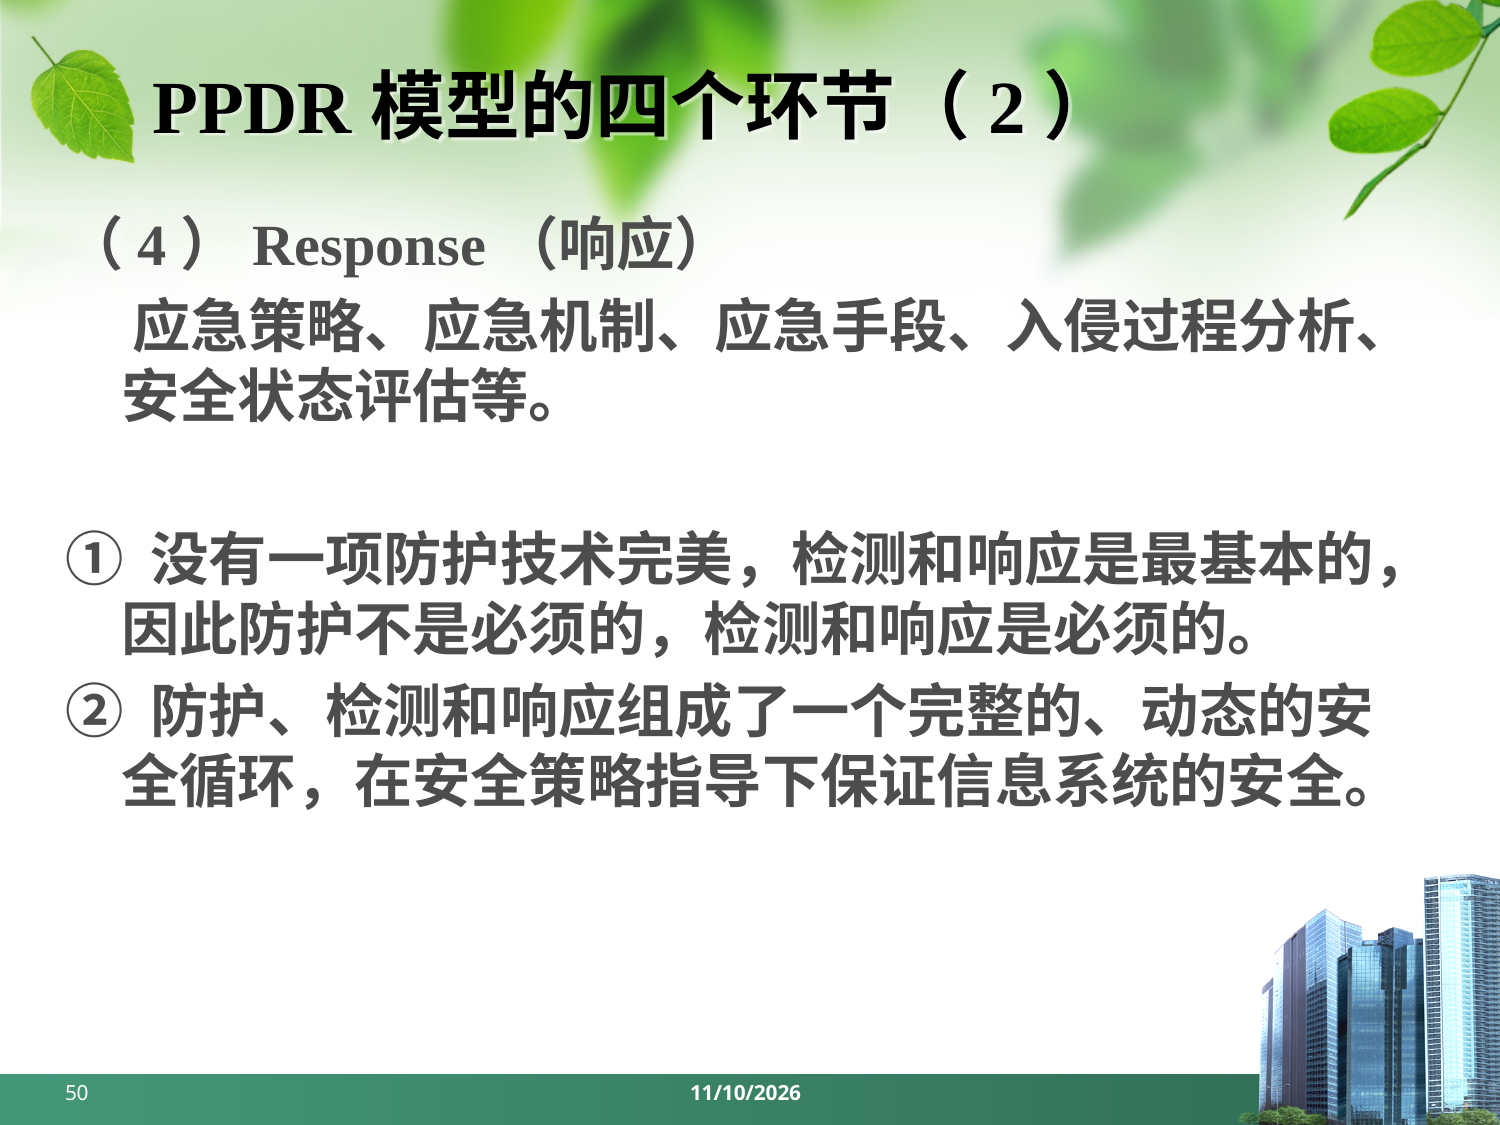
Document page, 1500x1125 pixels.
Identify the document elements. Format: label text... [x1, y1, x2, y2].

list （4）Response（响应） 应急策略、应急机制、应急手段、入侵过程分析、安全状态评估等。 ① 没有一项防护技术完美，检测和响应是最基本的，因此防护不是必须的，检测和响应是必须的。 ② 防护、检测和响应组成了一个完整的、动态的安全循环，在安全策略指导下保证信息系统的安全。 [50, 200, 1425, 1038]
title PPDR模型的四个环节（2） [137, 57, 1325, 150]
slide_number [675, 1072, 1025, 1113]
picture [0, 0, 1500, 319]
slide_number 50 [50, 1072, 138, 1113]
